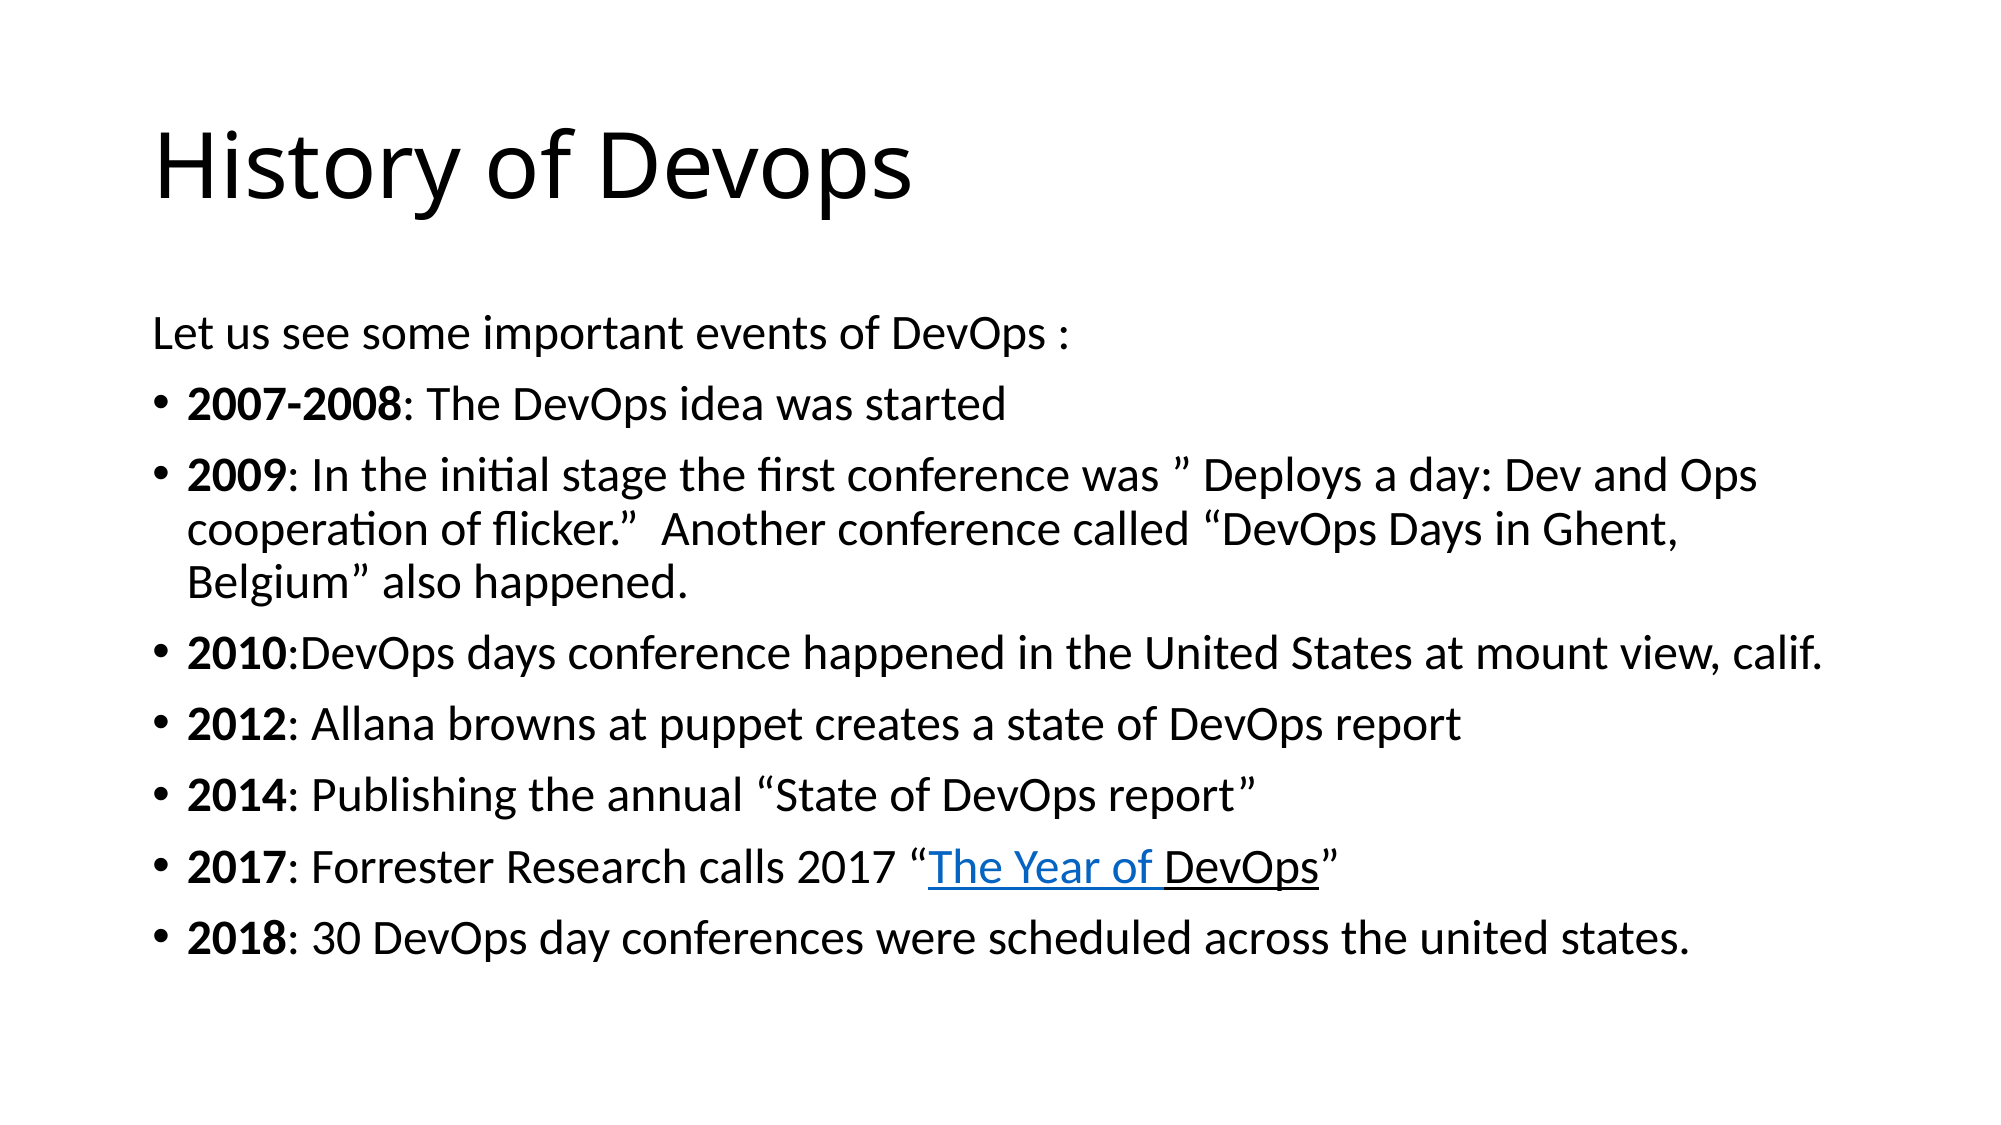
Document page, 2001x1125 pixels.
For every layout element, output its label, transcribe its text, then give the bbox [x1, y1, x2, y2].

list Let us see some important events of DevOps : 2007-2008: The DevOps idea was started 2009: In the initial stage the first conference was ” Deploys a day: Dev and Ops cooperation of flicker.” Another conference called “DevOps Days in Ghent, Belgium” also happened. 2010:DevOps days conference happened in the United States at mount view, calif. 2012: Allana browns at puppet creates a state of DevOps report 2014: Publishing the annual “State of DevOps report” 2017: Forrester Research calls 2017 “The Year of DevOps” 2018: 30 DevOps day conferences were scheduled across the united states. [137, 299, 1863, 1014]
title History of Devops [137, 59, 1863, 278]
